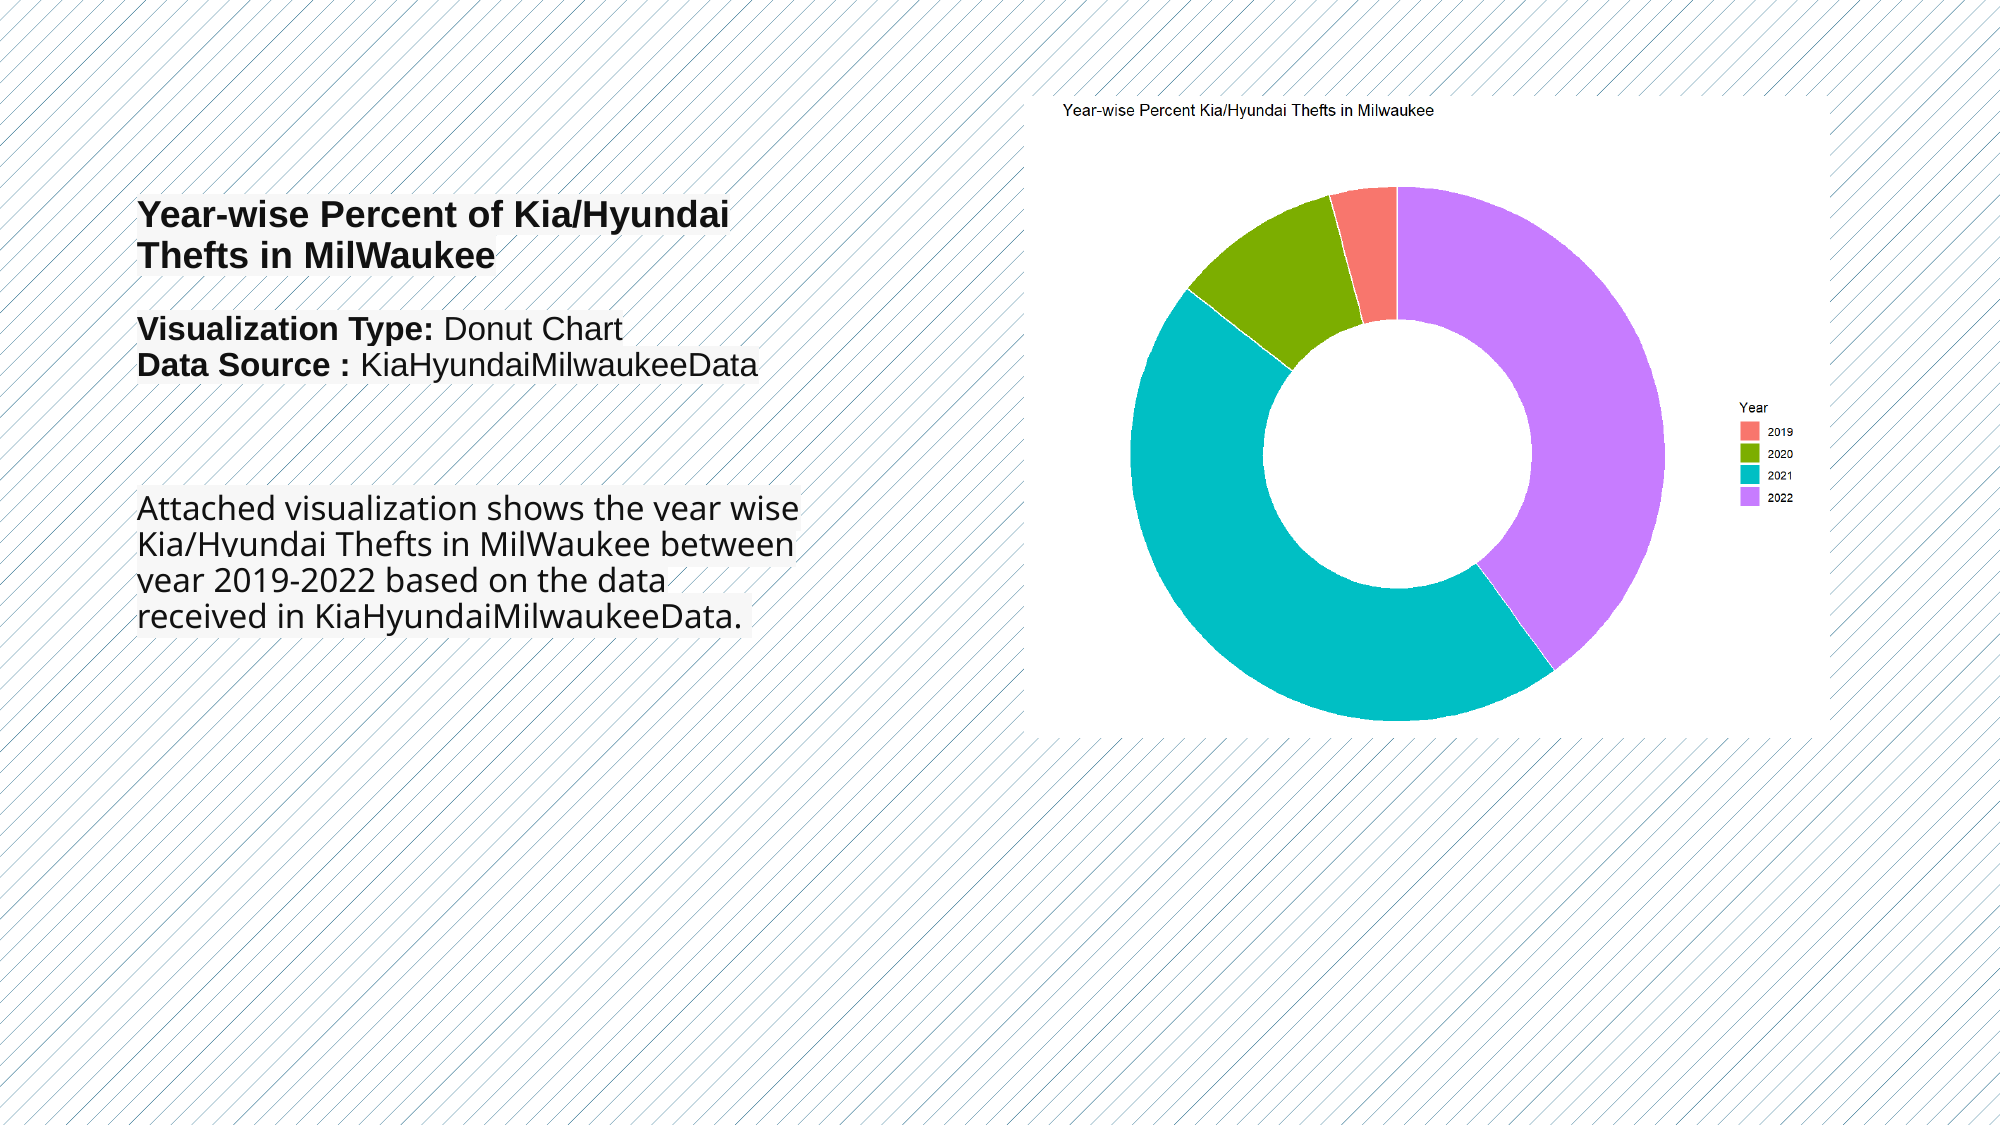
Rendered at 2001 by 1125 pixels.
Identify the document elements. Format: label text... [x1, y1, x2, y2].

list Attached visualization shows the year wise Kia/Hyundai Thefts in MilWaukee between year 2019-2022 based on the data received in KiaHyundaiMilwaukeeData. [121, 484, 818, 1030]
title Year-wise Percent of Kia/Hyundai Thefts in MilWaukee Visualization Type: Donut Chart Data Source : KiaHyundaiMilwaukeeData [121, 70, 839, 392]
picture [1024, 96, 1830, 738]
